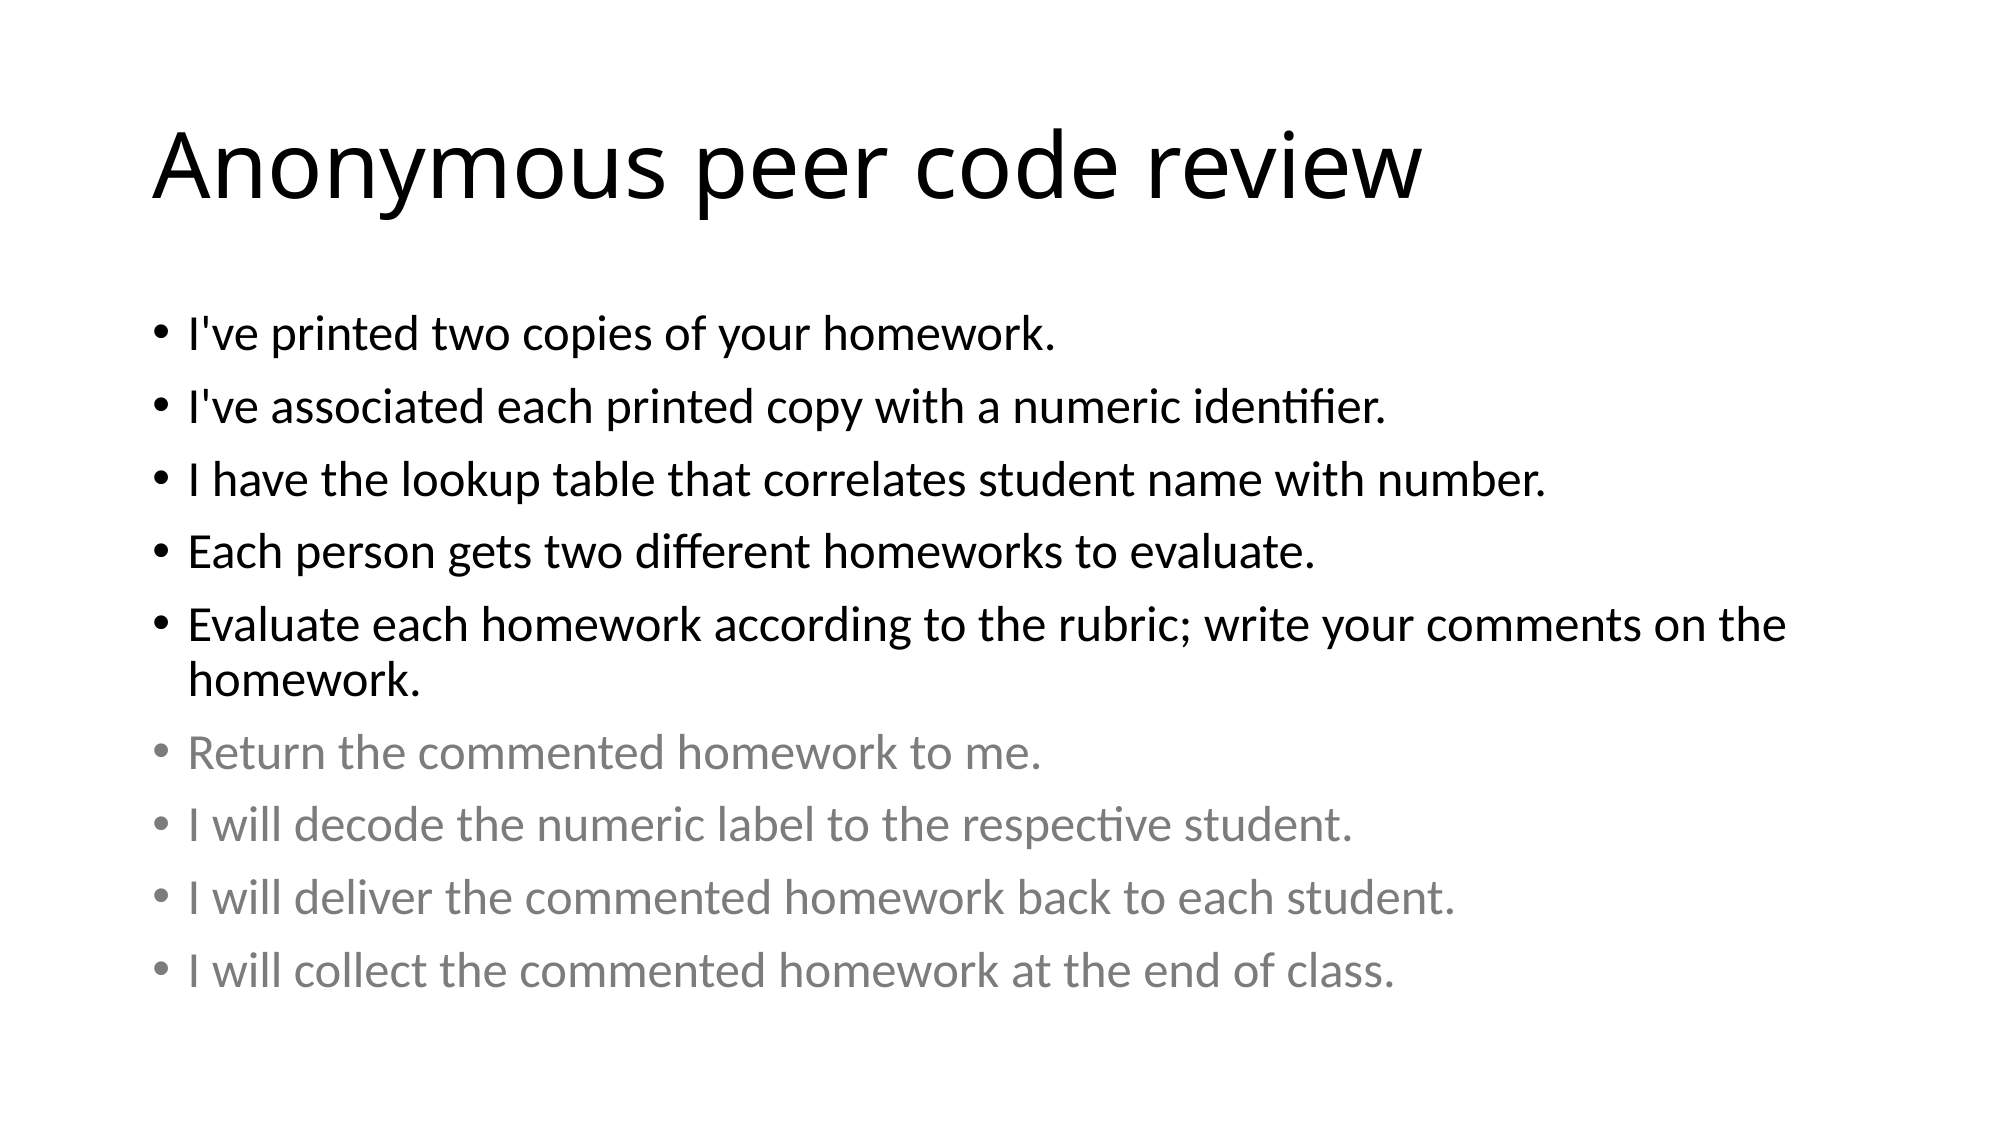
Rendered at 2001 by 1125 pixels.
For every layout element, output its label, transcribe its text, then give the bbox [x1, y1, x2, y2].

list I've printed two copies of your homework. I've associated each printed copy with a numeric identifier. I have the lookup table that correlates student name with number. Each person gets two different homeworks to evaluate. Evaluate each homework according to the rubric; write your comments on the homework. Return the commented homework to me. I will decode the numeric label to the respective student. I will deliver the commented homework back to each student. I will collect the commented homework at the end of class. [137, 299, 1863, 1014]
title Anonymous peer code review [137, 59, 1863, 278]
